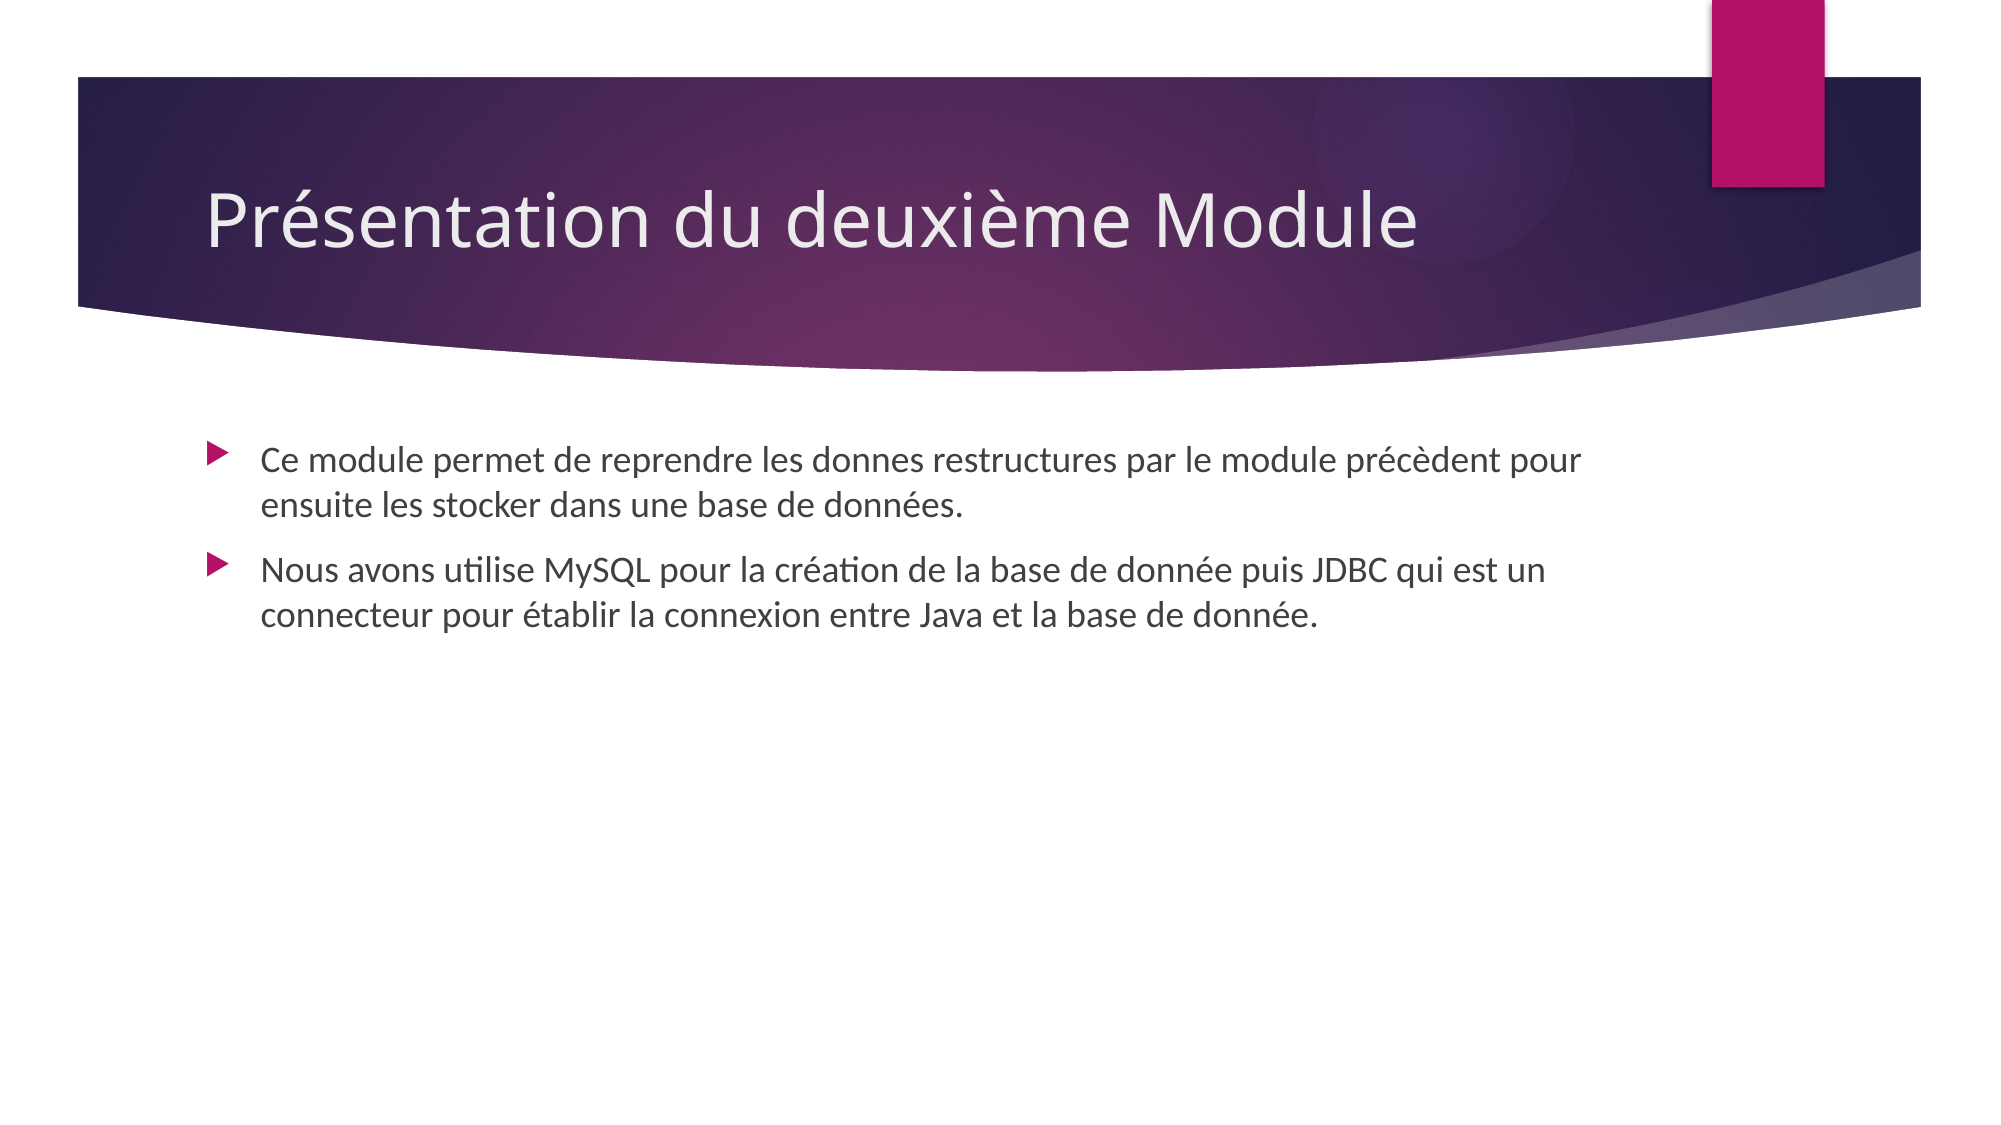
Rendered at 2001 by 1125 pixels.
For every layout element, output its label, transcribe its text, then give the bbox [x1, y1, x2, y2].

list Ce module permet de reprendre les donnes restructures par le module précèdent pour ensuite les stocker dans une base de données. Nous avons utilise MySQL pour la création de la base de donnée puis JDBC qui est un connecteur pour établir la connexion entre Java et la base de donnée. [189, 427, 1638, 988]
title Présentation du deuxième Module [189, 159, 1627, 276]
